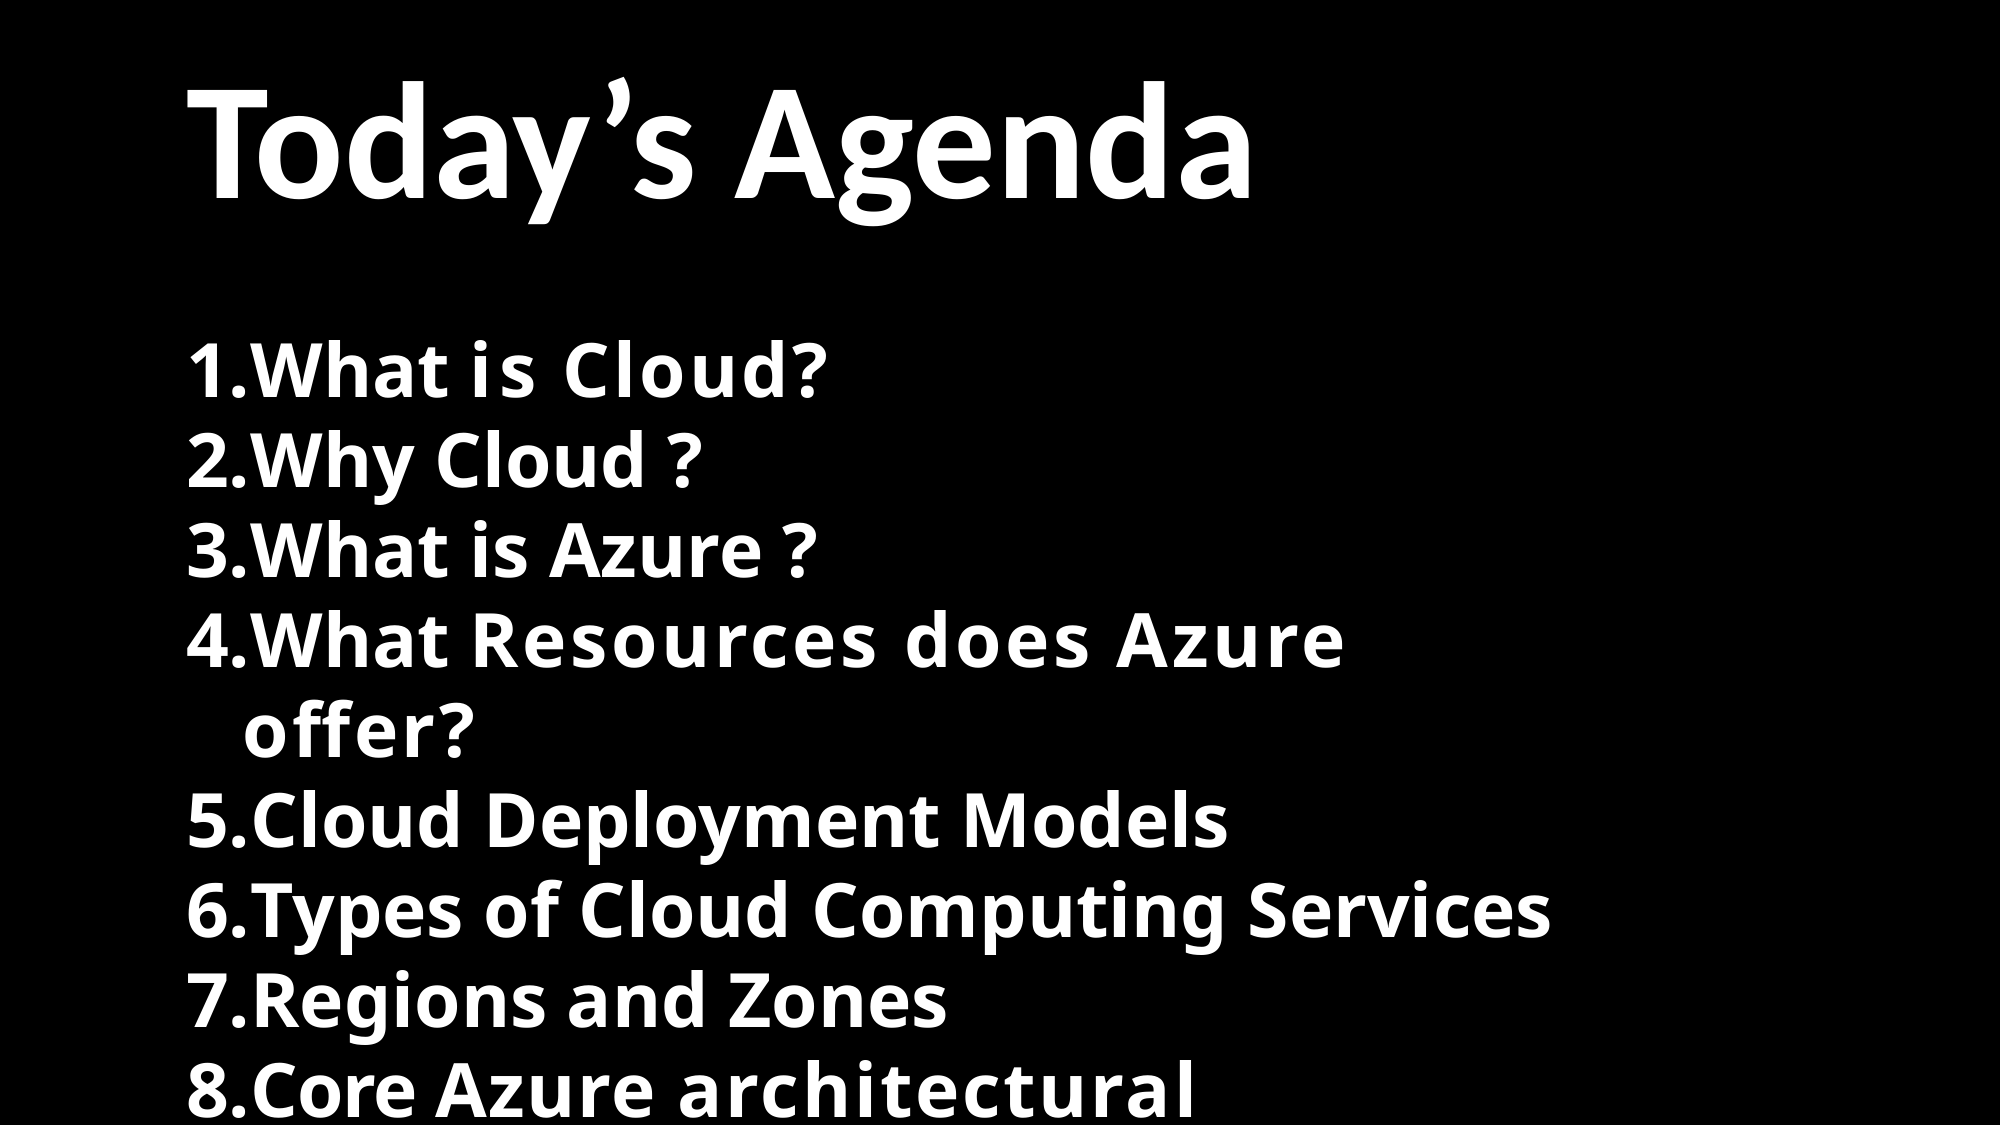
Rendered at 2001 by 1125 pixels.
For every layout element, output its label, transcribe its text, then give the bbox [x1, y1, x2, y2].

text_box Today’s Agenda What is Cloud? Why Cloud ? What is Azure ? What Resources does Azure offer? Cloud Deployment Models Types of Cloud Computing Services Regions and Zones Core Azure architectural components [171, 24, 1609, 1125]
